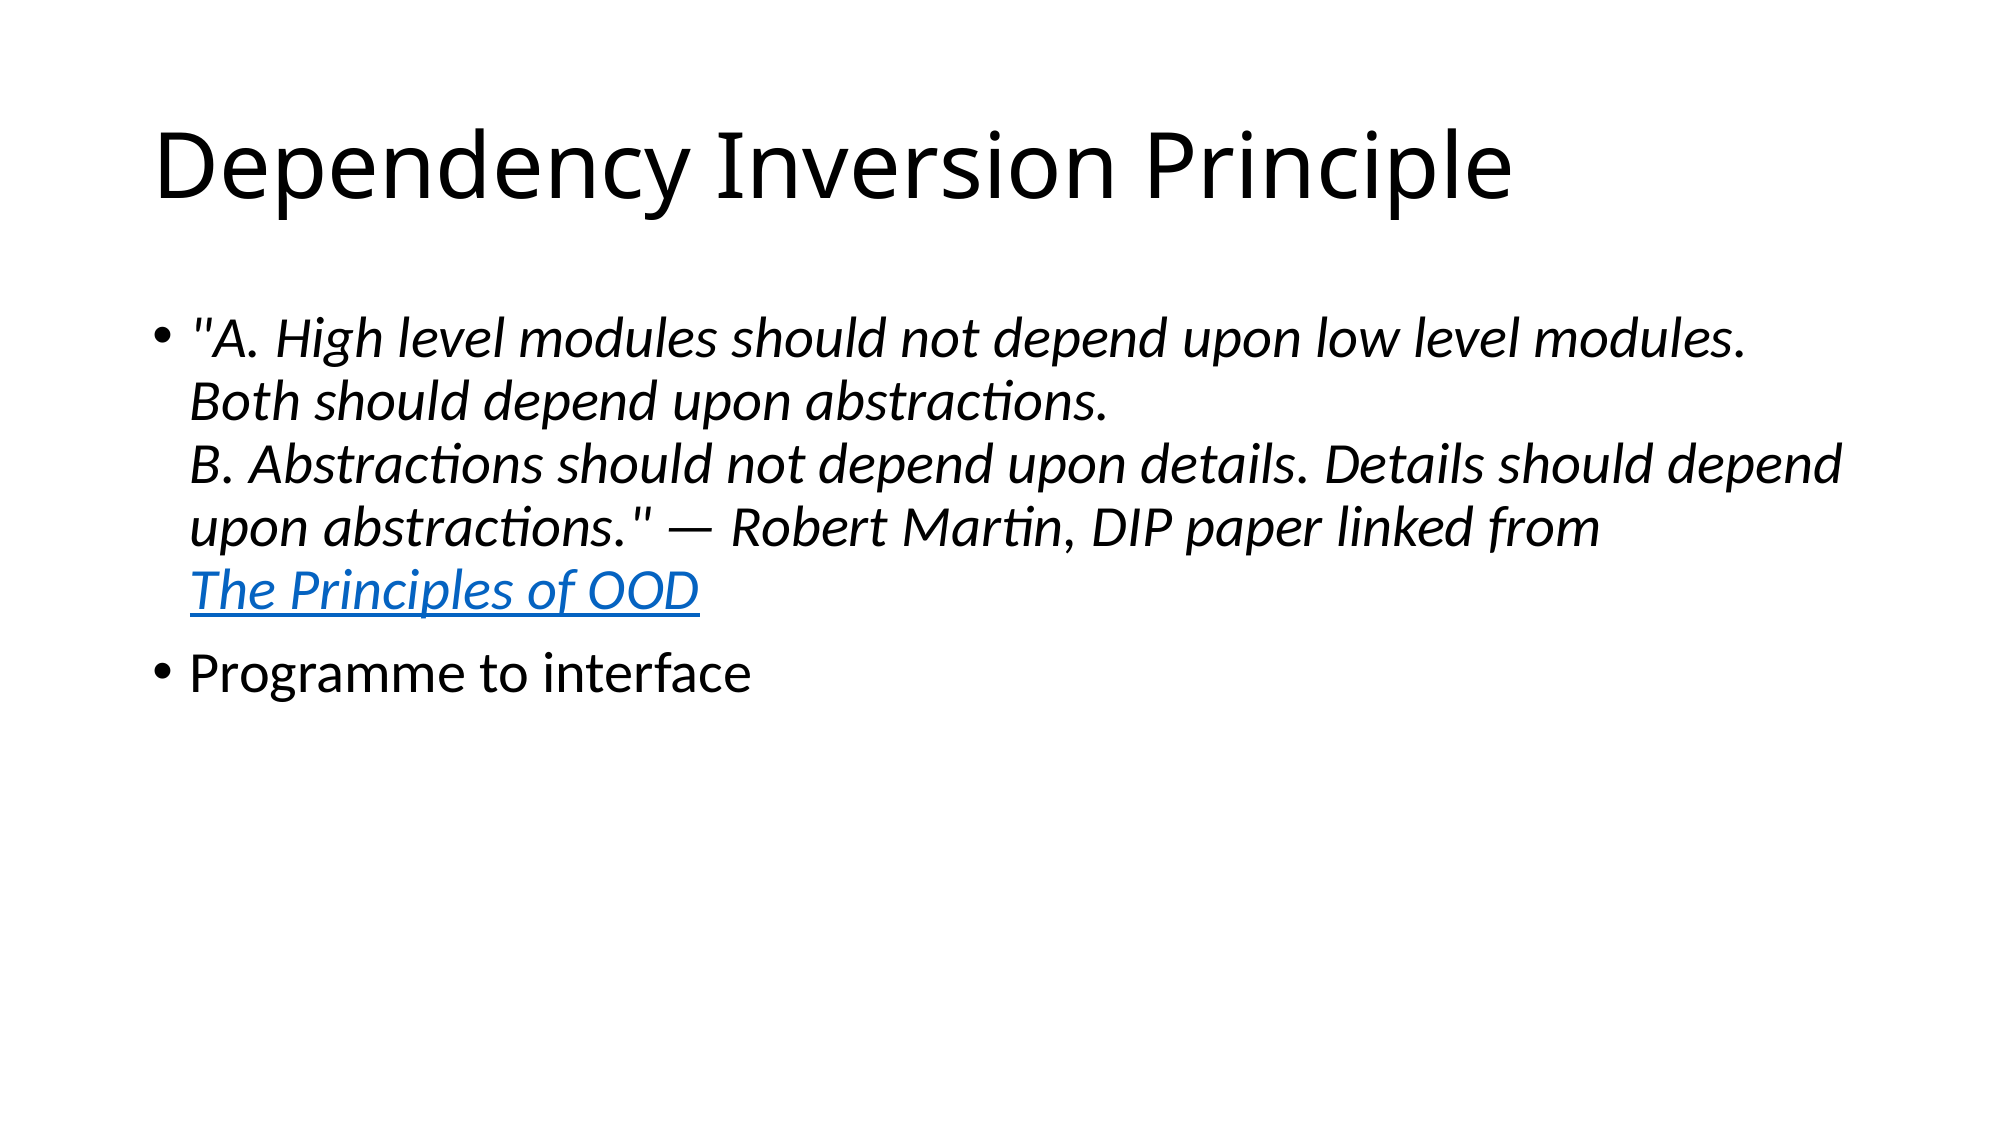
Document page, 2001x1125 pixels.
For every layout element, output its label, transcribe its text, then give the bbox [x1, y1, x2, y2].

title Dependency Inversion Principle [137, 59, 1863, 278]
list "A. High level modules should not depend upon low level modules. Both should depend upon abstractions. B. Abstractions should not depend upon details. Details should depend upon abstractions." — Robert Martin, DIP paper linked from The Principles of OOD Programme to interface [137, 299, 1863, 1014]
